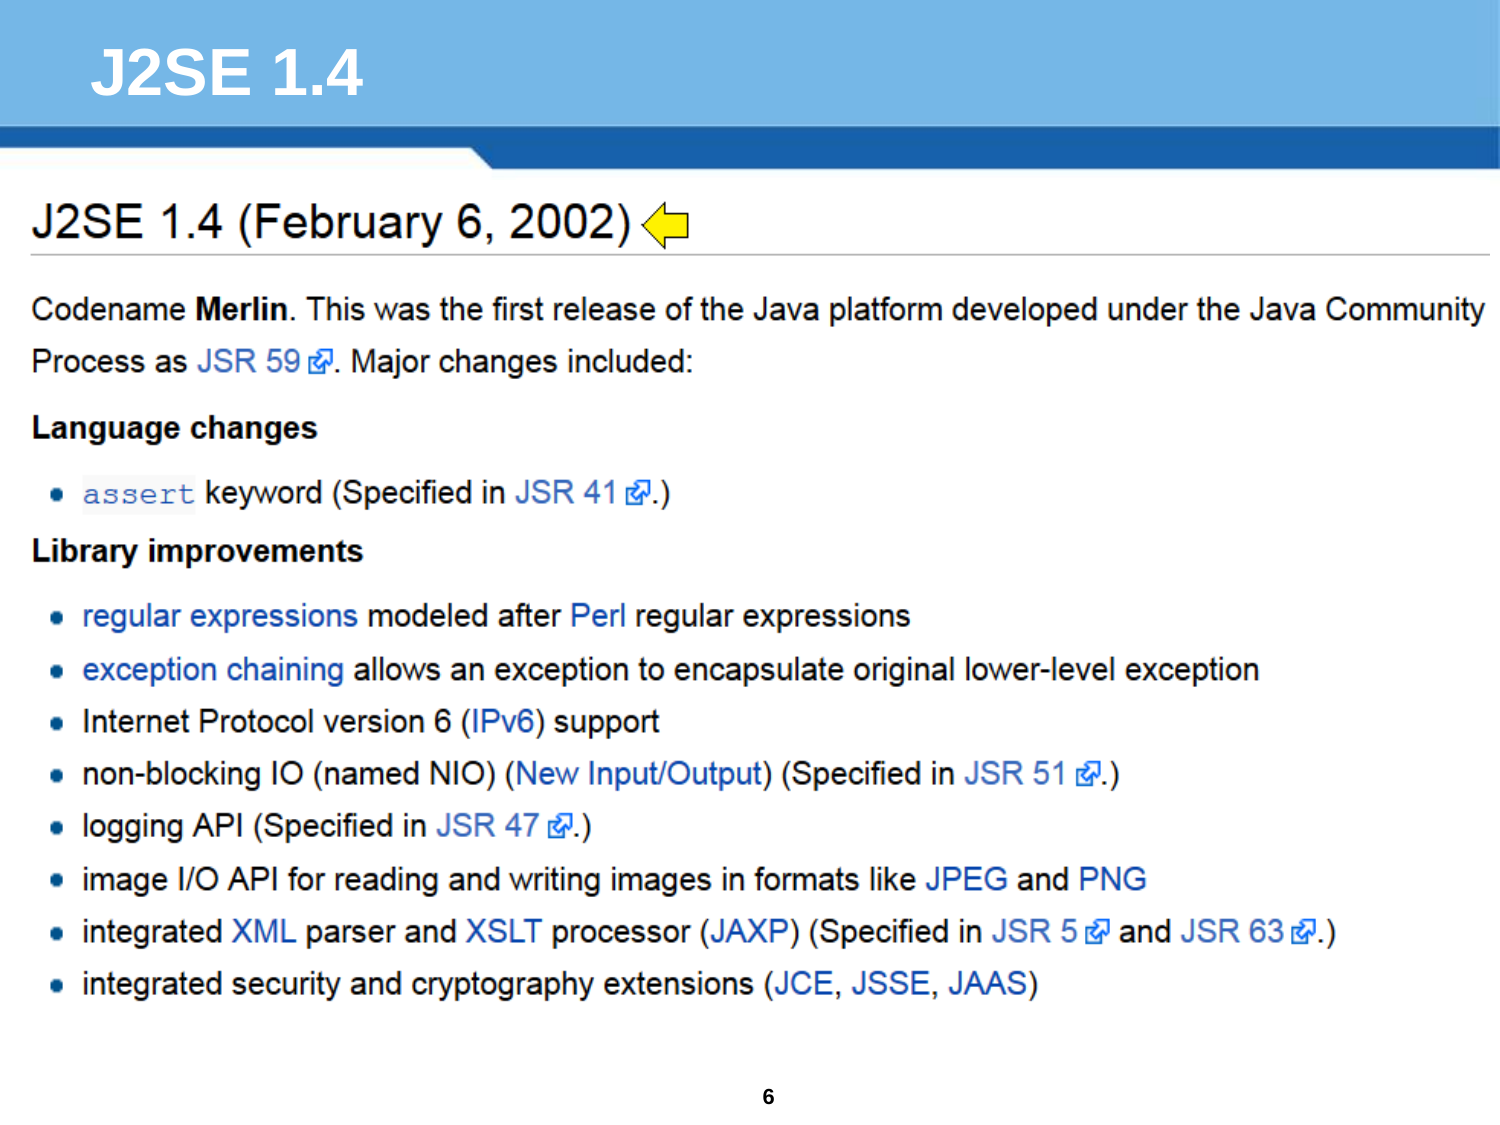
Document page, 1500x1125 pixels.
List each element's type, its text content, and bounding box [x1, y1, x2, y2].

title J2SE 1.4 [74, 0, 1426, 138]
picture [0, 0, 1500, 188]
slide_number 6 [574, 1074, 963, 1125]
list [7, 180, 1490, 1018]
